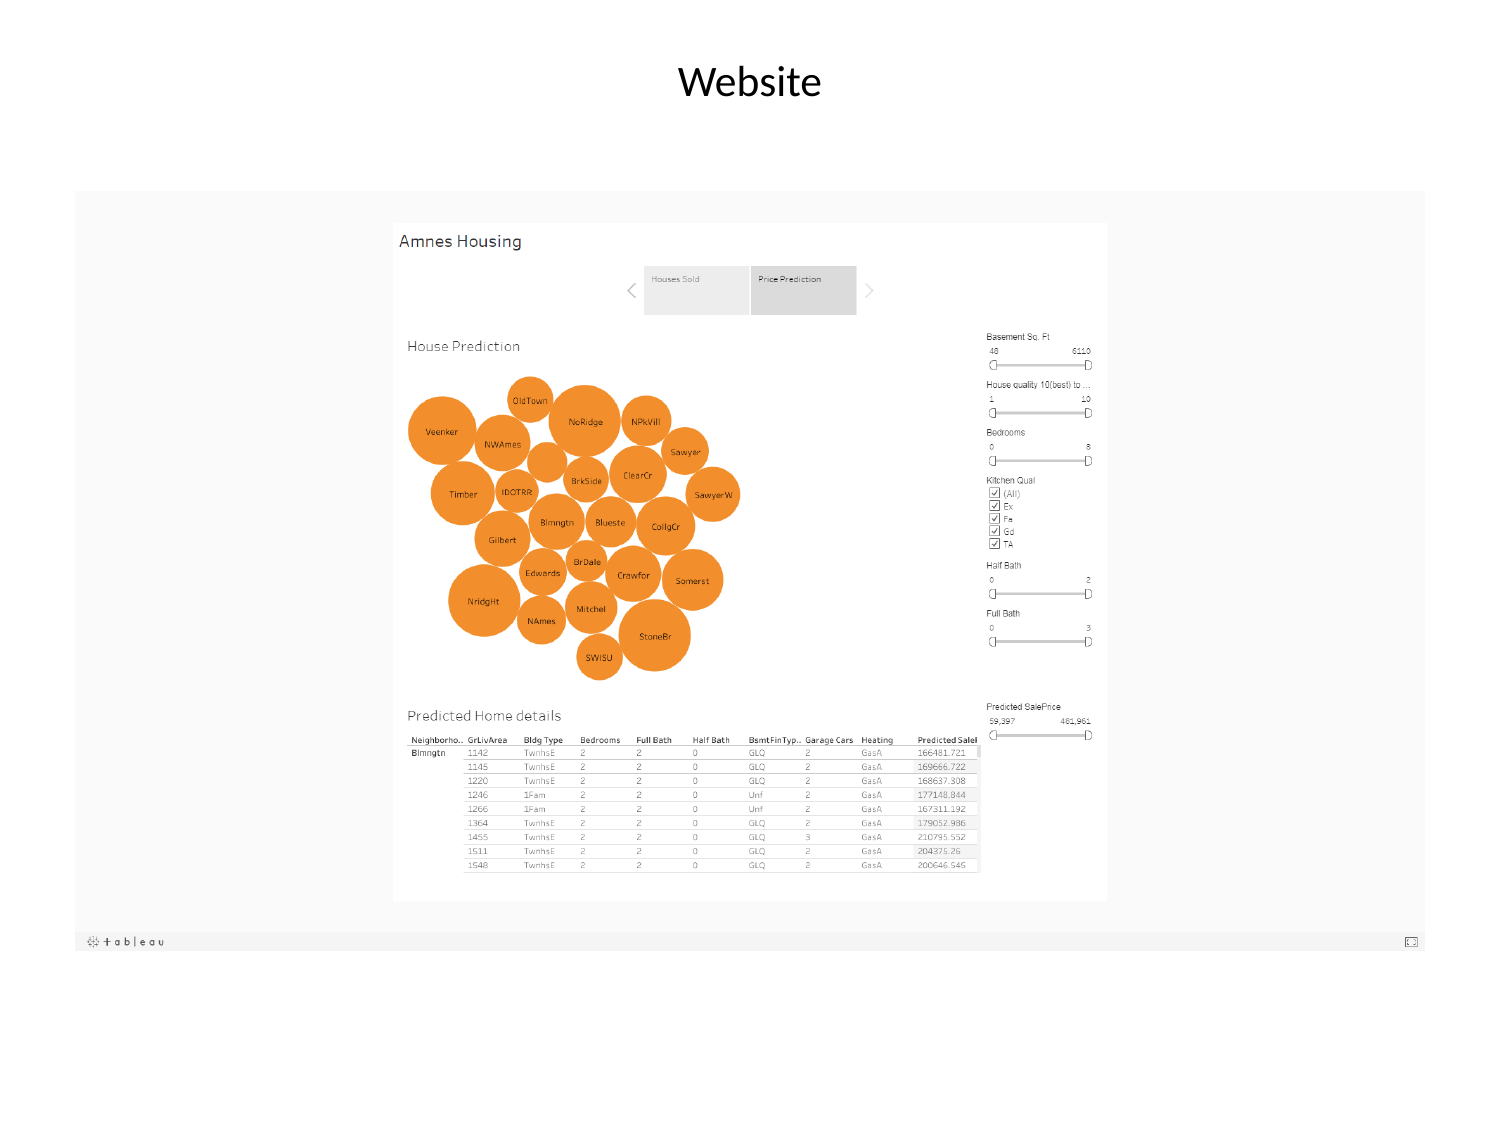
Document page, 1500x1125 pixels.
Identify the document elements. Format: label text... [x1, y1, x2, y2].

title Website [75, 45, 1425, 113]
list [74, 191, 1426, 952]
